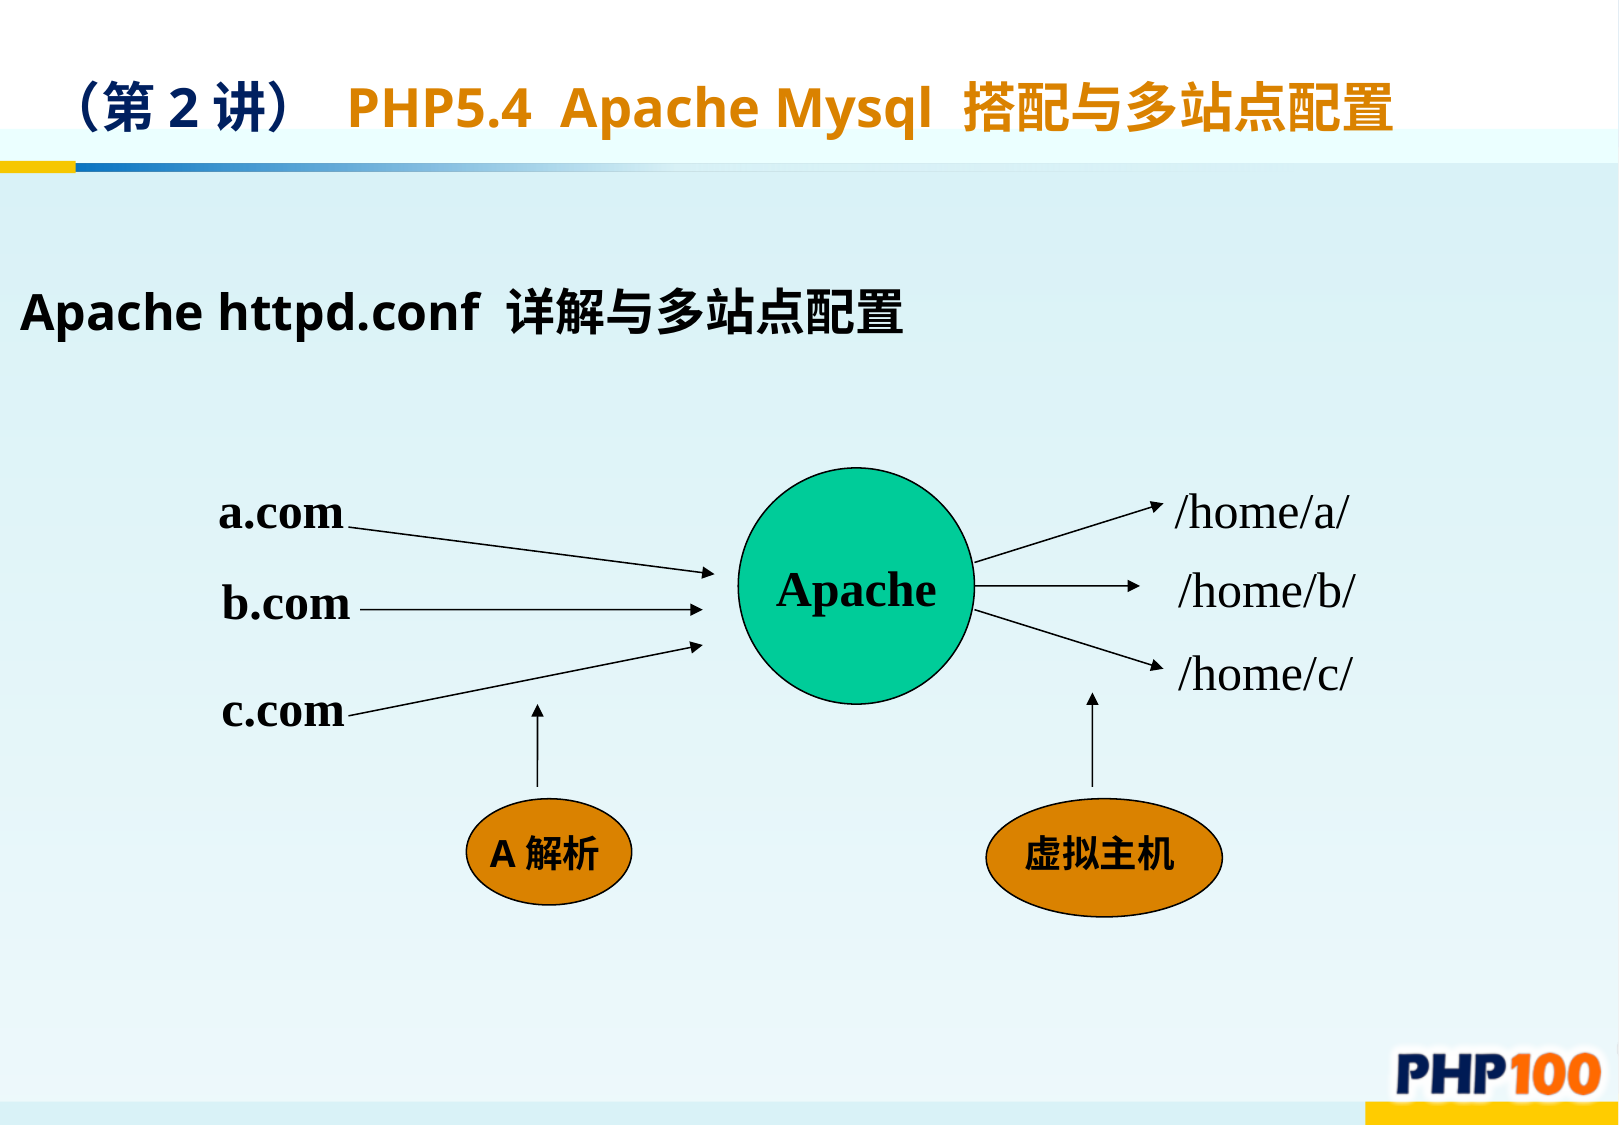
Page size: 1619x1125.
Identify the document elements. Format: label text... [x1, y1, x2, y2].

text_box Apache [738, 467, 975, 705]
picture [1385, 1042, 1619, 1107]
text_box /home/a/ [1159, 471, 1365, 547]
text_box A解析 [475, 822, 615, 883]
text_box [360, 603, 703, 616]
text_box Apache httpd.conf 详解与多站点配置 [5, 243, 1071, 349]
text_box /home/b/ [1163, 550, 1372, 626]
text_box /home/c/ [1163, 633, 1369, 708]
text_box [974, 501, 1164, 563]
text_box [466, 828, 475, 876]
text_box [974, 609, 1164, 671]
text_box 虚拟主机 [1010, 822, 1190, 883]
text_box b.com [206, 562, 366, 638]
text_box c.com [206, 668, 361, 744]
text_box a.com [203, 471, 360, 547]
text_box [1086, 692, 1099, 787]
text_box [348, 526, 715, 579]
text_box [480, 798, 632, 905]
picture [76, 162, 1304, 173]
text_box [986, 798, 1223, 917]
text_box [975, 579, 1141, 593]
text_box [348, 641, 703, 716]
text_box [531, 704, 544, 787]
text_box （第2讲） PHP5.4 Apache Mysql 搭配与多站点配置 [32, 66, 1411, 146]
